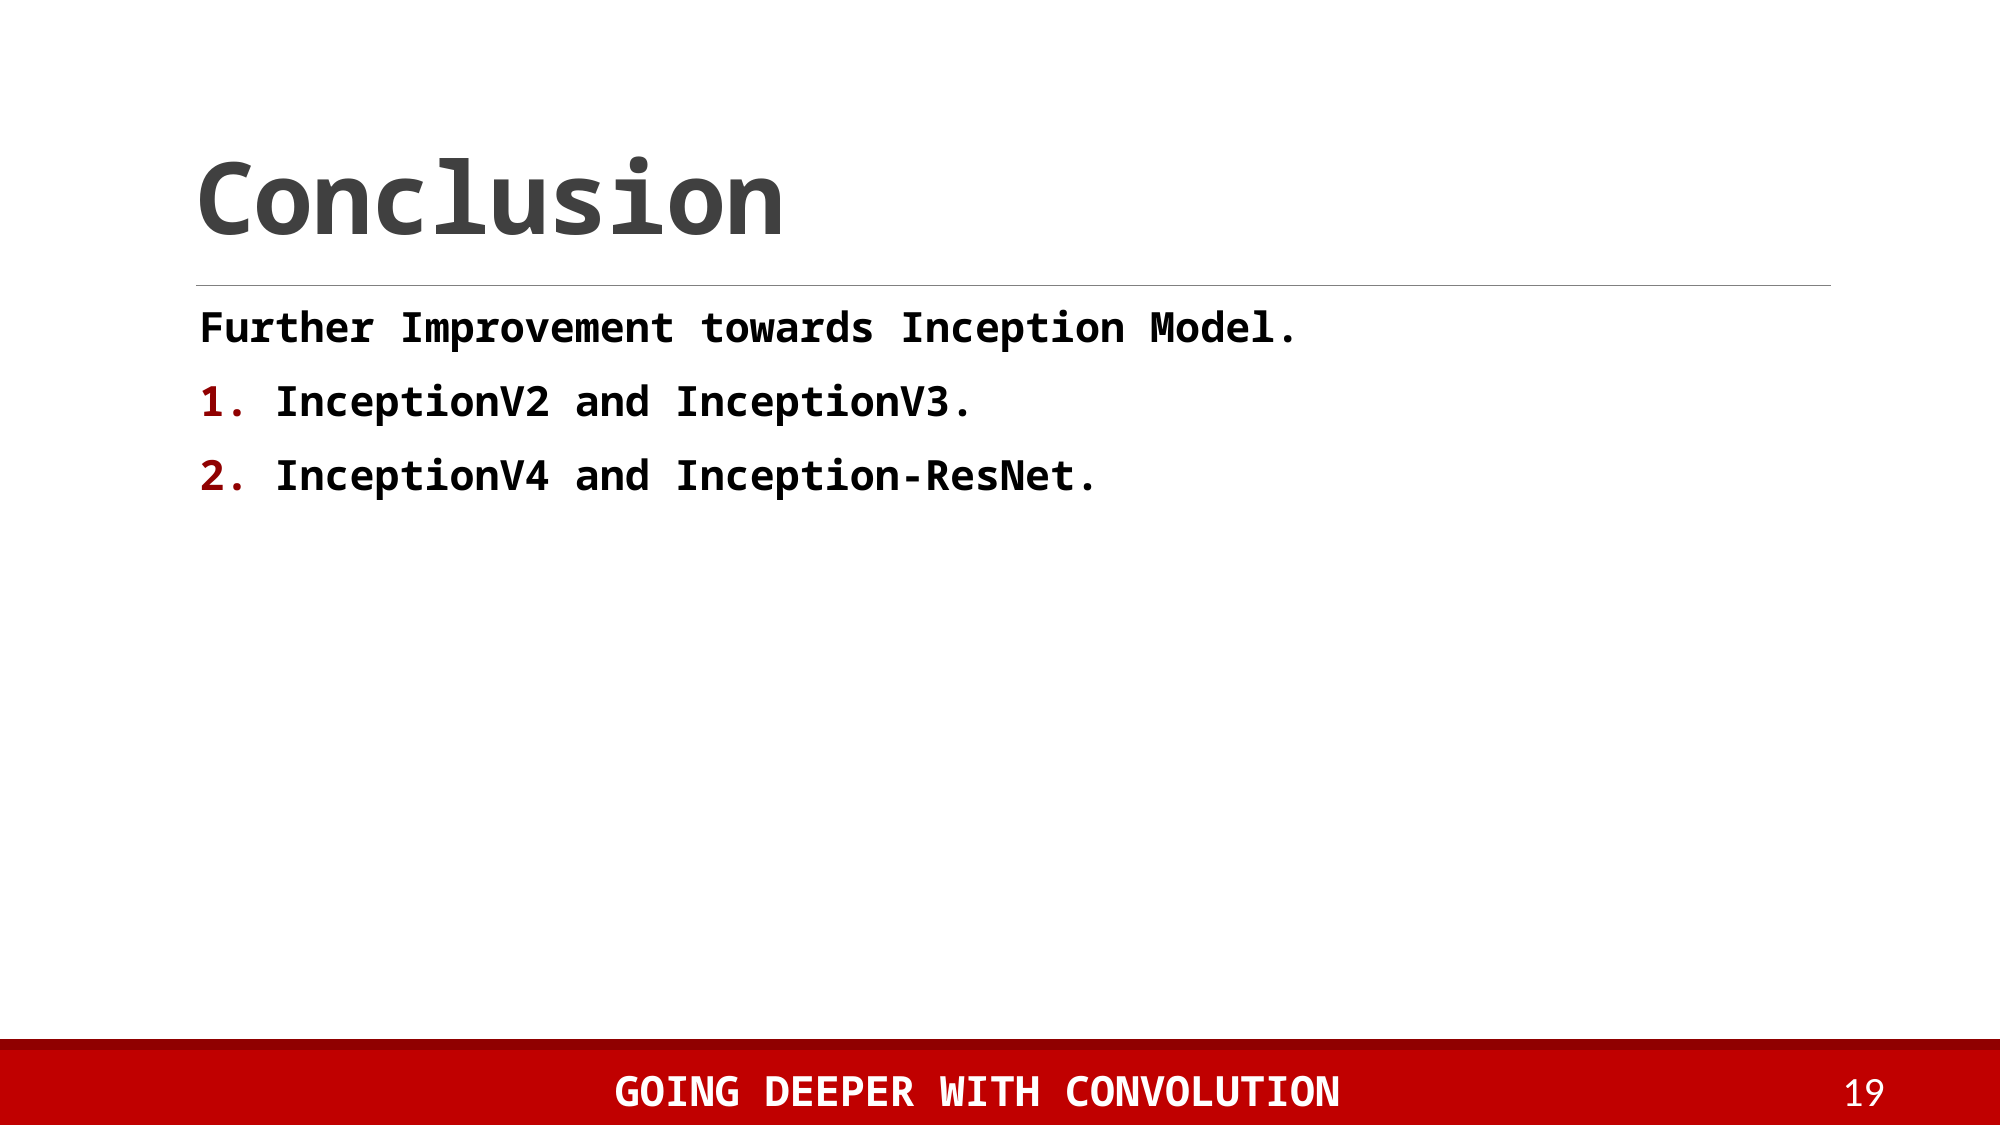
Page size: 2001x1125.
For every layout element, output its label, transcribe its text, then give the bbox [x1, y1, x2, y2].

slide_number 19 [1684, 1059, 1900, 1120]
footer Going deeper with convolution [180, 1059, 1684, 1120]
list Further Improvement towards Inception Model. InceptionV2 and InceptionV3. InceptionV4 and Inception-ResNet. [199, 298, 1847, 1035]
title Conclusion [180, 47, 1830, 263]
